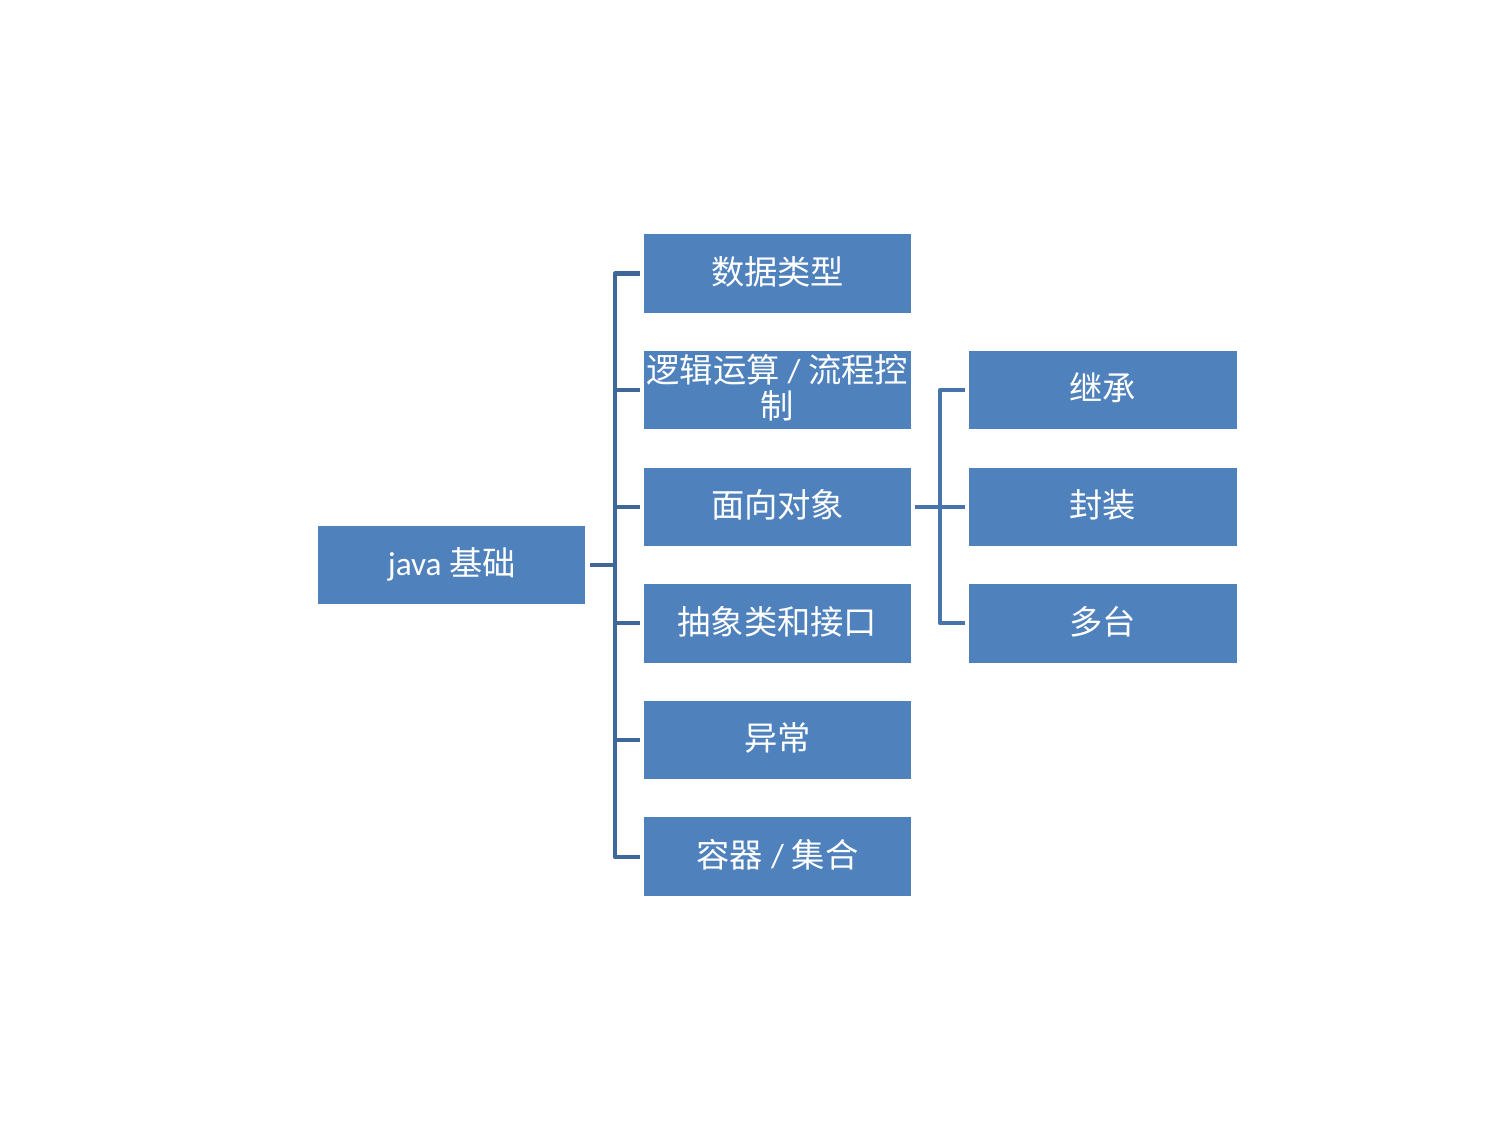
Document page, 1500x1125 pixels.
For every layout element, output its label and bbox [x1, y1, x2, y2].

text_box [277, 231, 1278, 899]
